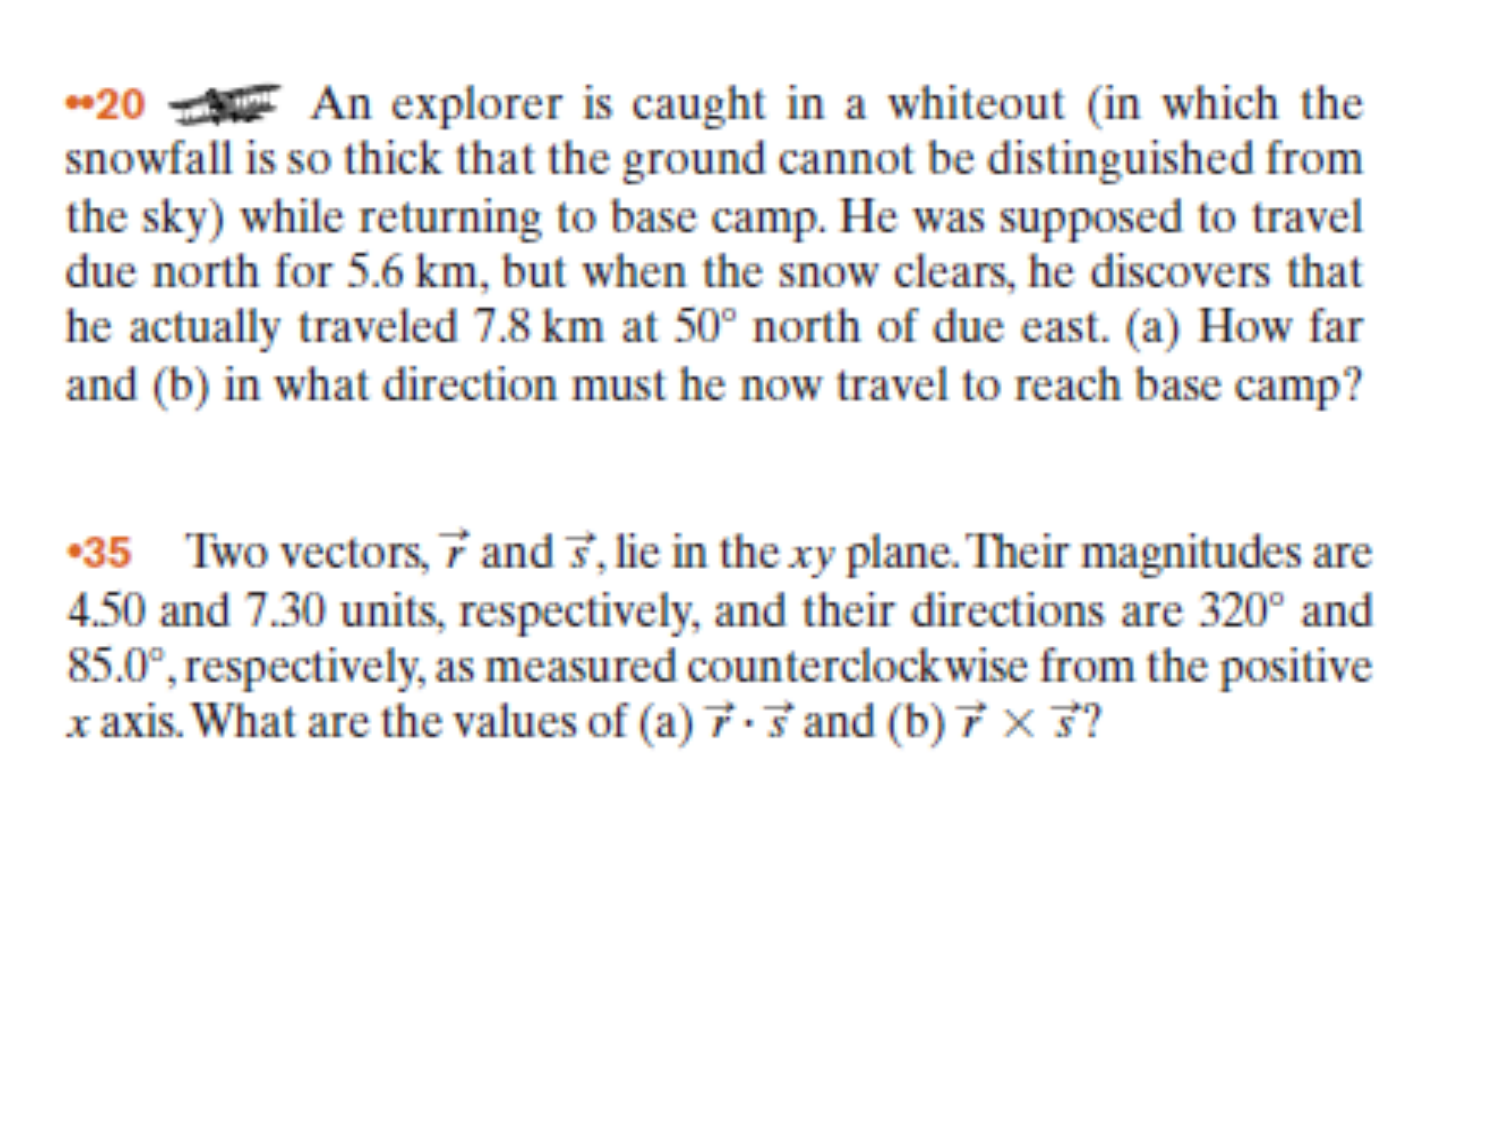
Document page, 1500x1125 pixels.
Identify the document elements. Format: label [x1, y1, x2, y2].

picture [37, 62, 1376, 426]
picture [37, 524, 1391, 763]
